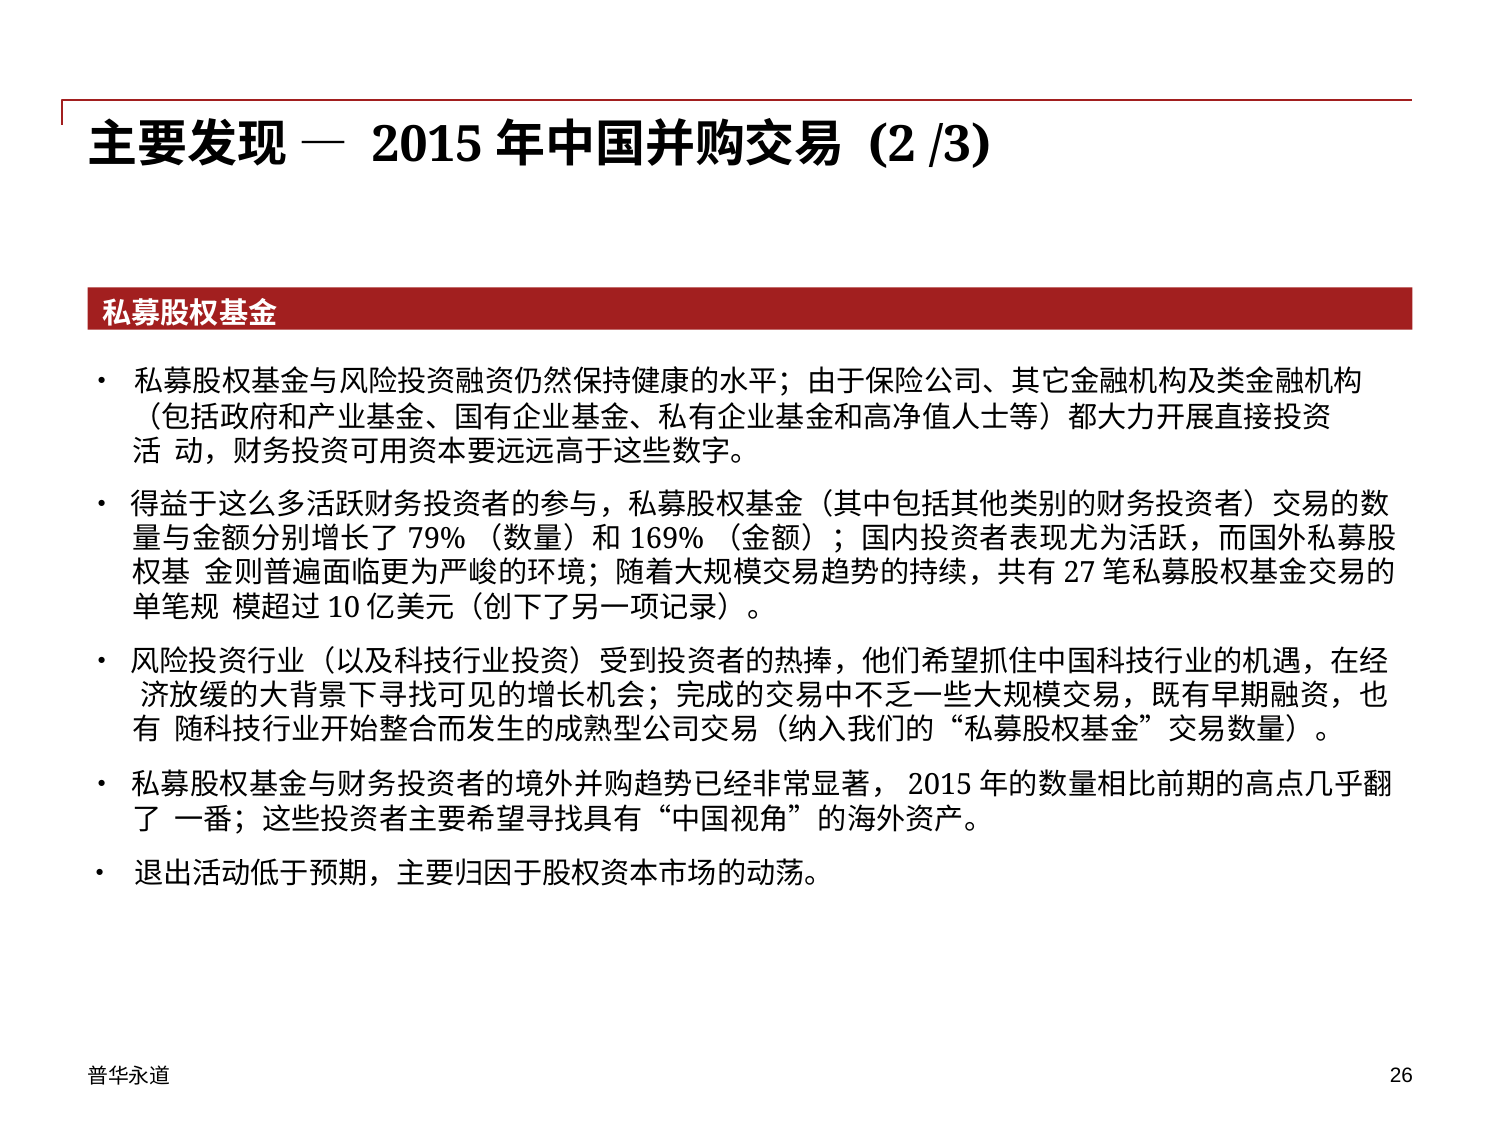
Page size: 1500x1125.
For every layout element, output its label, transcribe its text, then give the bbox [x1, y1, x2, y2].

footer 普华永道 [85, 1063, 173, 1125]
text_box • 私募股权基金与风险投资融资仍然保持健康的水平；由于保险公司、其它金融机构及类金融机构 （包括政府和产业基金、国有企业基金、私有企业基金和高净值人士等）都大力开展直接投资活 动，财务投资可用资本要远远高于这些数字。 • 得益于这么多活跃财务投资者的参与，私募股权基金（其中包括其他类别的财务投资者）交易的数 量与金额分别增长了79%（数量）和169%（金额）；国内投资者表现尤为活跃，而国外私募股权基 金则普遍面临更为严峻的环境；随着大规模交易趋势的持续，共有27笔私募股权基金交易的单笔规 模超过10亿美元（创下了另一项记录）。 • 风险投资行业（以及科技行业投资）受到投资者的热捧，他们希望抓住中国科技行业的机遇，在经 济放缓的大背景下寻找可见的增长机会；完成的交易中不乏一些大规模交易，既有早期融资，也有 随科技行业开始整合而发生的成熟型公司交易（纳入我们的“私募股权基金”交易数量）。 • 私募股权基金与财务投资者的境外并购趋势已经非常显著，2015年的数量相比前期的高点几乎翻了 一番；这些投资者主要希望寻找具有“中国视角”的海外资产。 • 退出活动低于预期，主要归因于股权资本市场的动荡。 [85, 362, 1398, 890]
slide_number 10 [1385, 1063, 1418, 1125]
title 主要发现 — 2015年中国并购交易 (2 /3) [85, 103, 1415, 300]
text_box 私募股权基金 [87, 287, 1413, 330]
